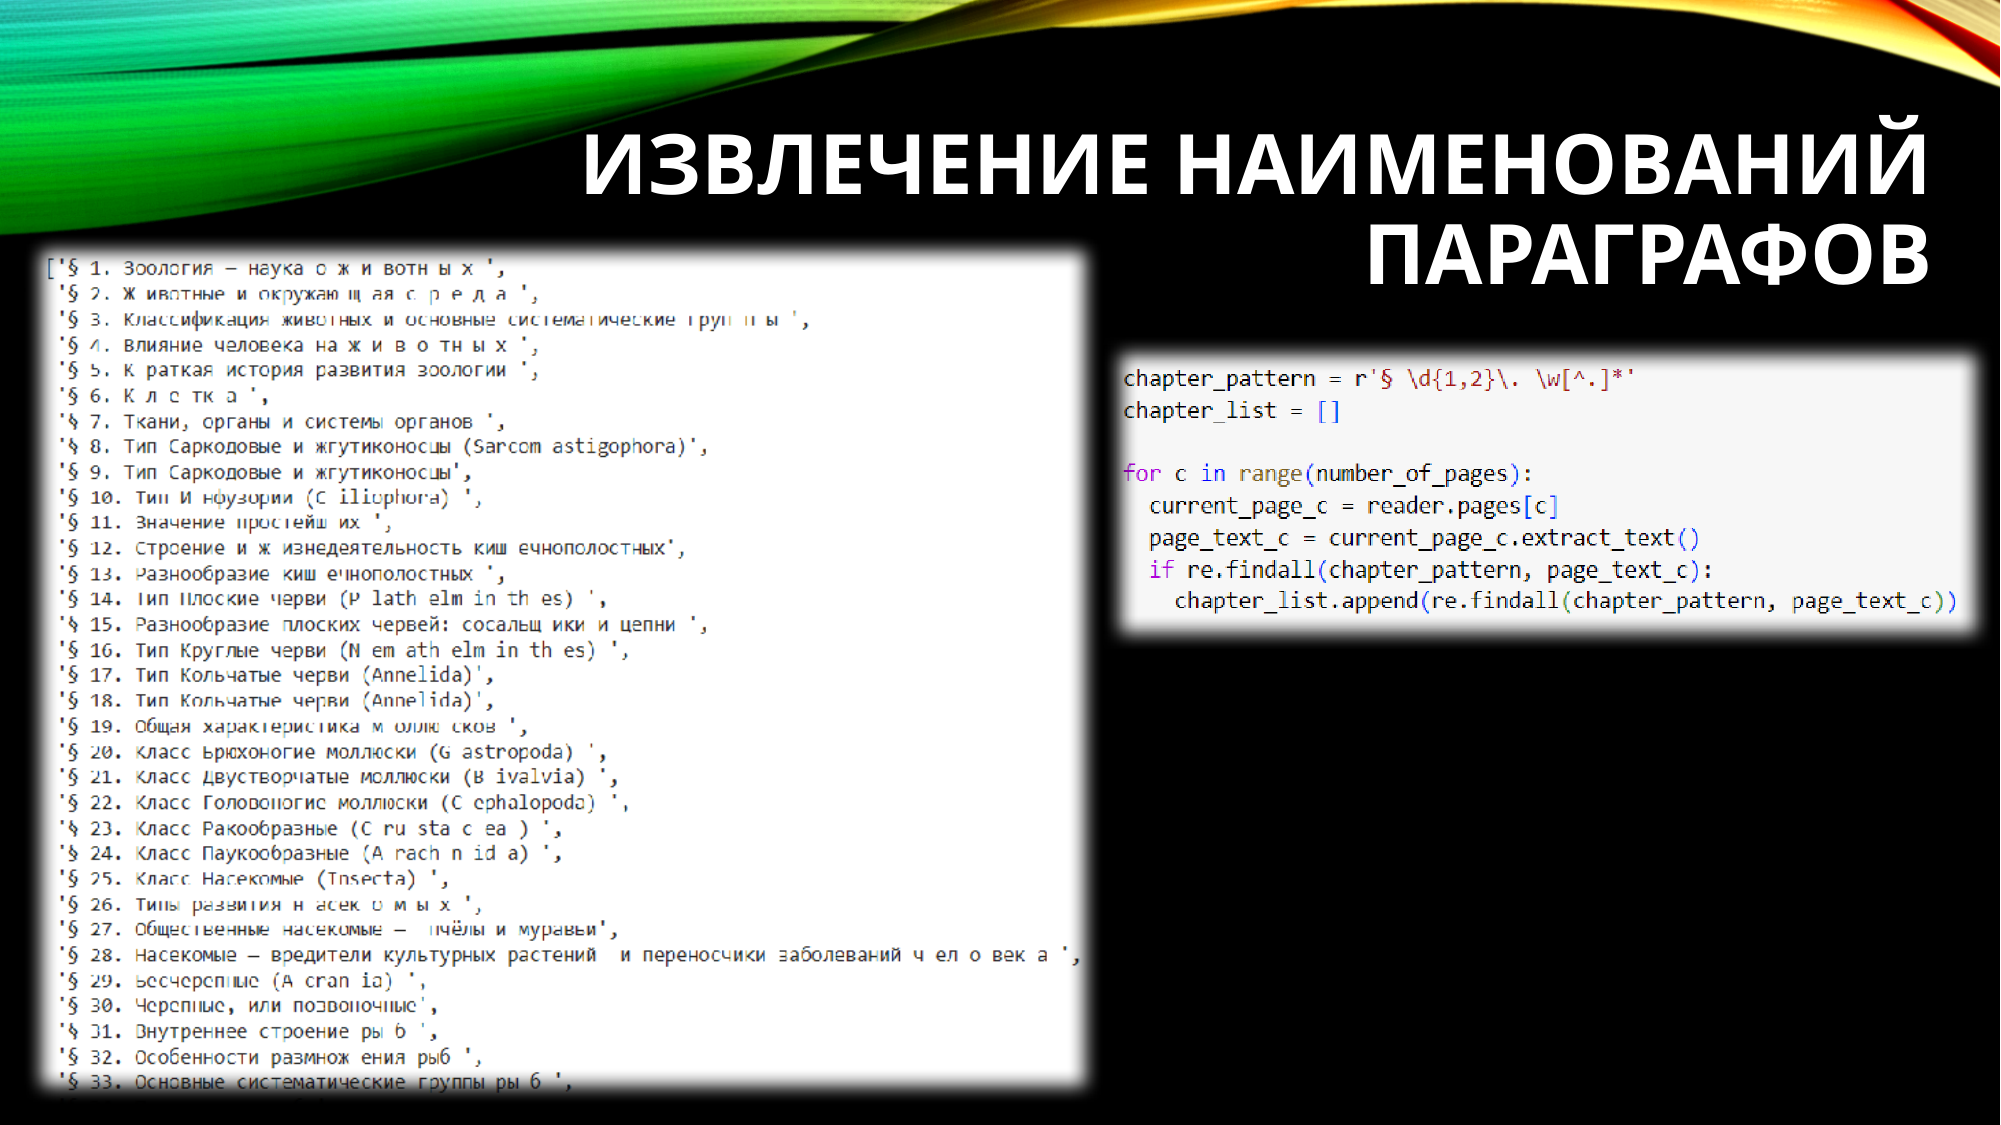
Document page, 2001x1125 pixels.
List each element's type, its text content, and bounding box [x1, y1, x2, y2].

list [1104, 337, 1993, 649]
title Извлечение наименований параграфов [535, 106, 1948, 319]
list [23, 234, 1104, 1105]
picture [0, 0, 2000, 237]
